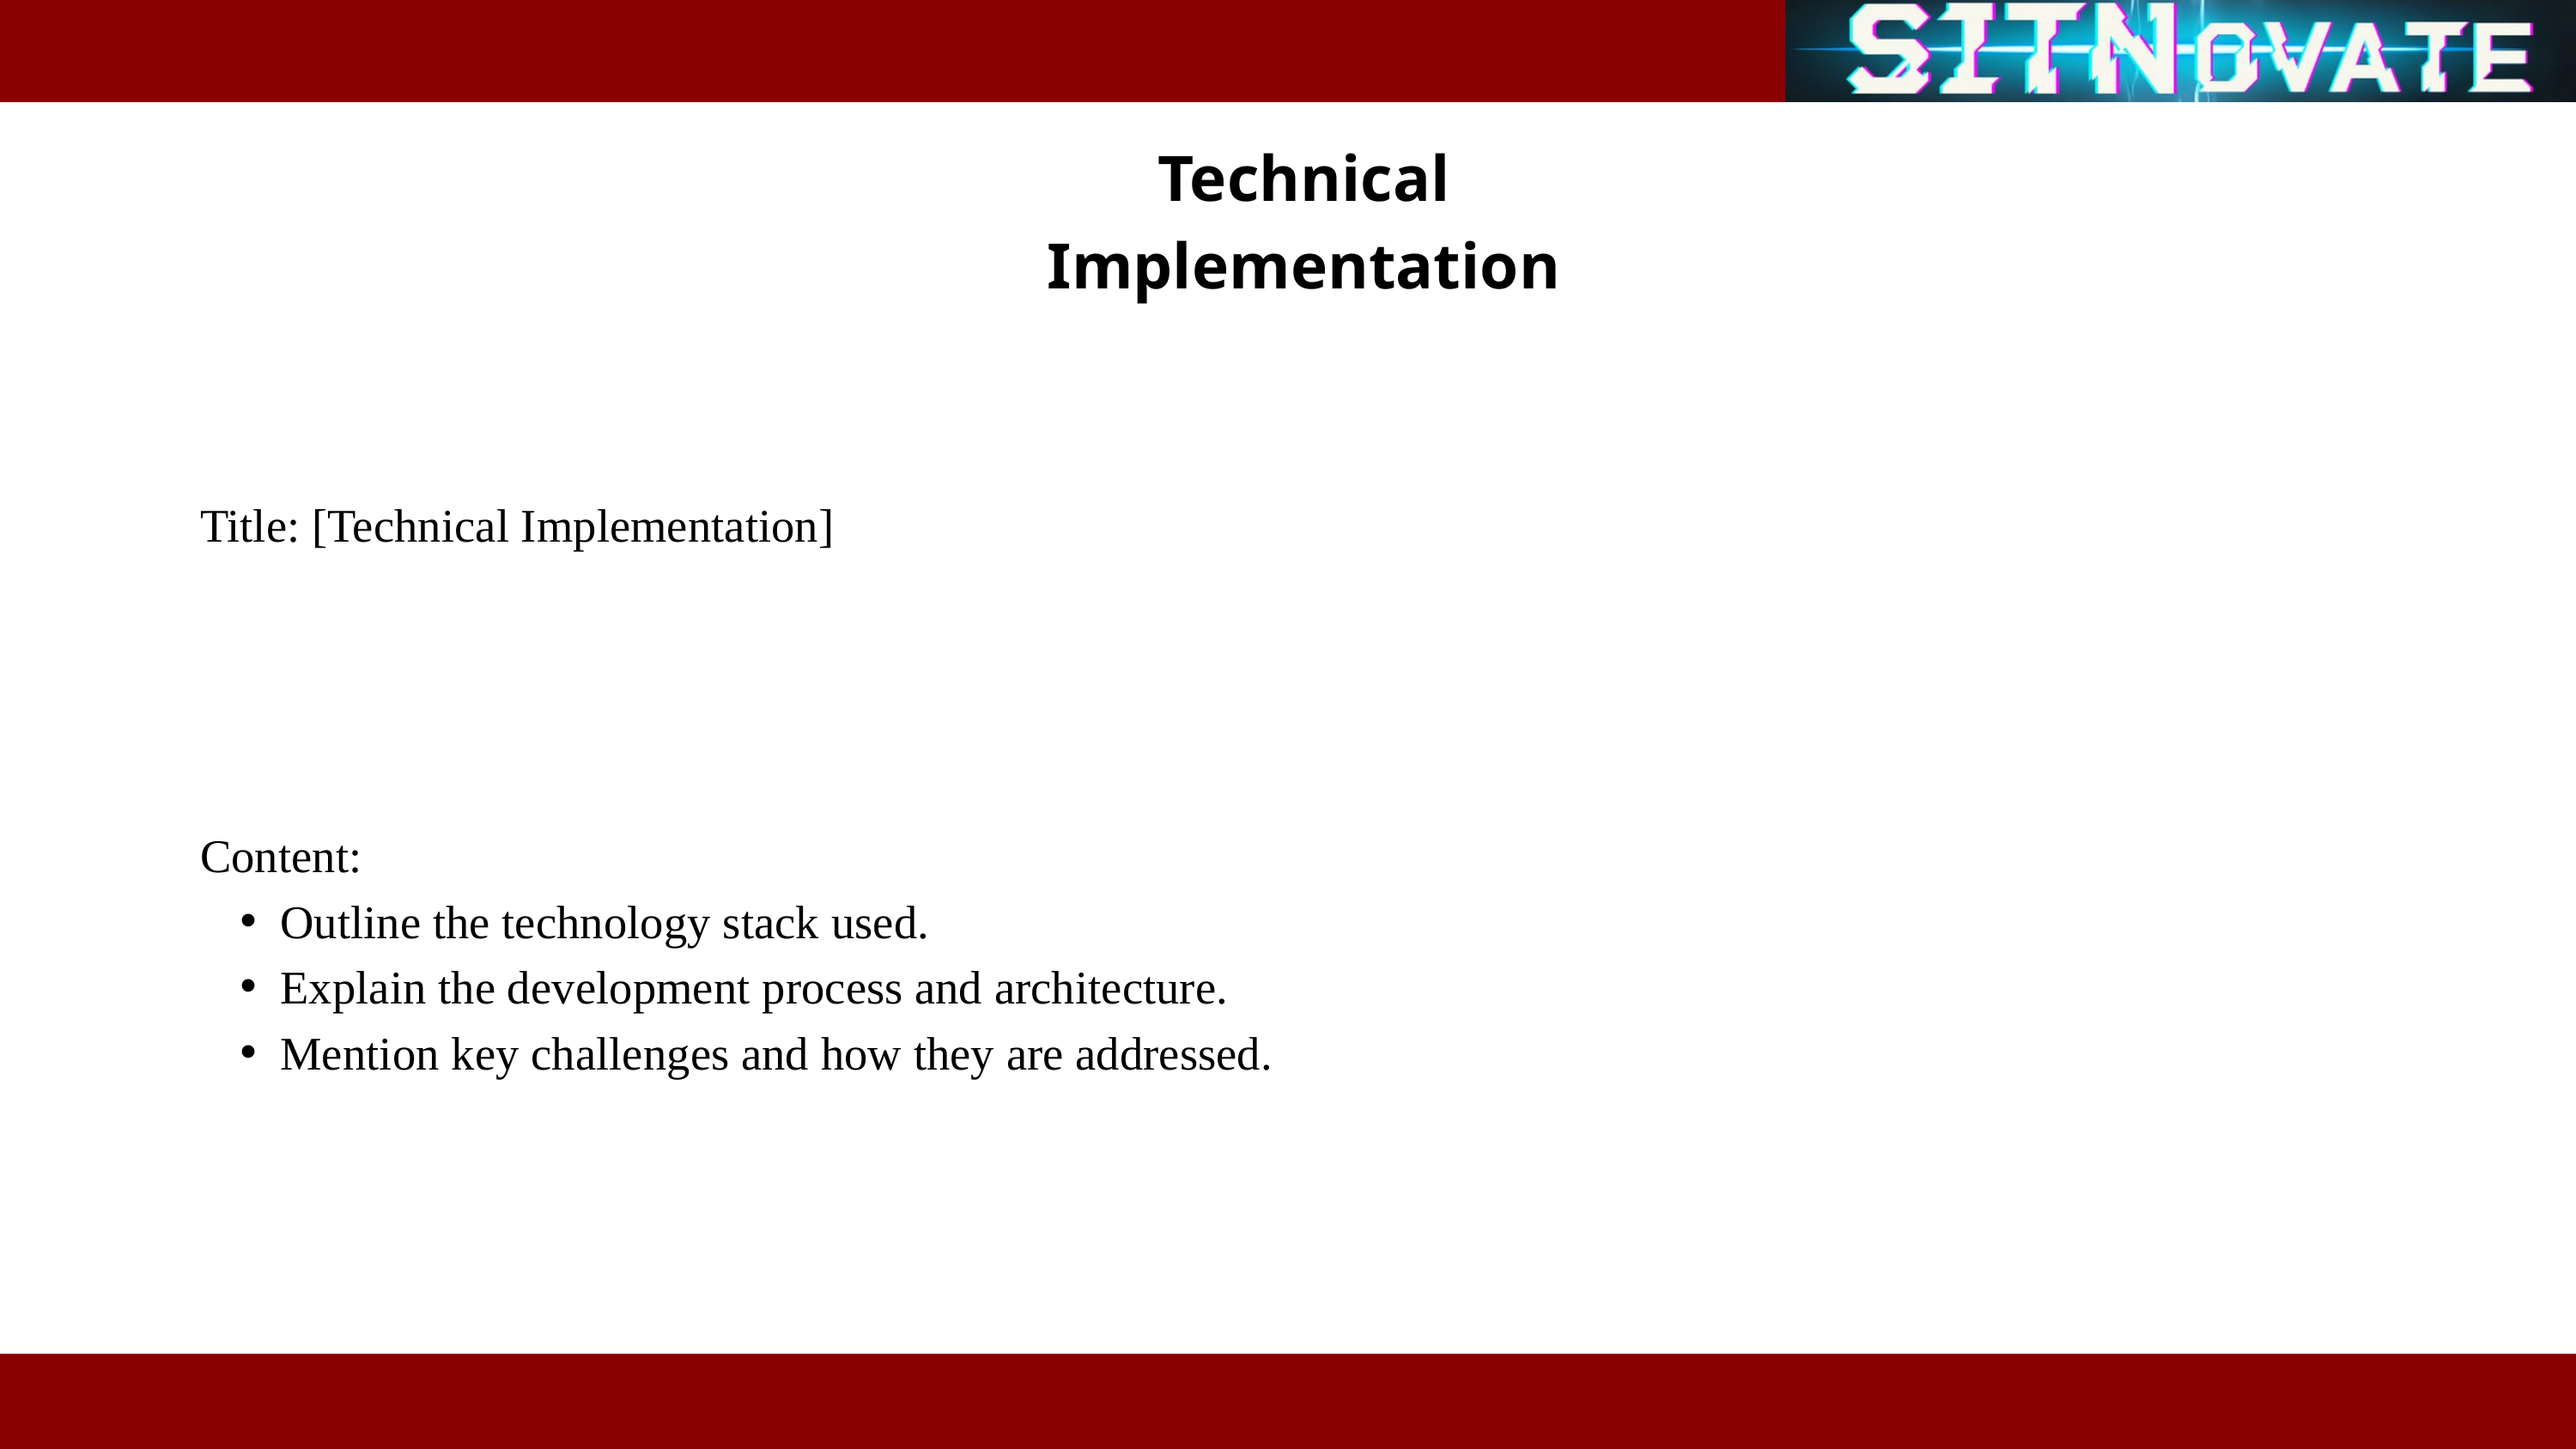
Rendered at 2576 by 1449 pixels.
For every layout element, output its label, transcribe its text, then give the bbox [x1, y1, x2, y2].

text_box Technical Implementation [966, 125, 1642, 301]
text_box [0, 0, 2576, 103]
text_box Title: [Technical Implementation] Content: Outline the technology stack used. Explain the development process and architecture. Mention key challenges and how they are addressed. [200, 485, 1327, 1080]
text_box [0, 1353, 2576, 1449]
